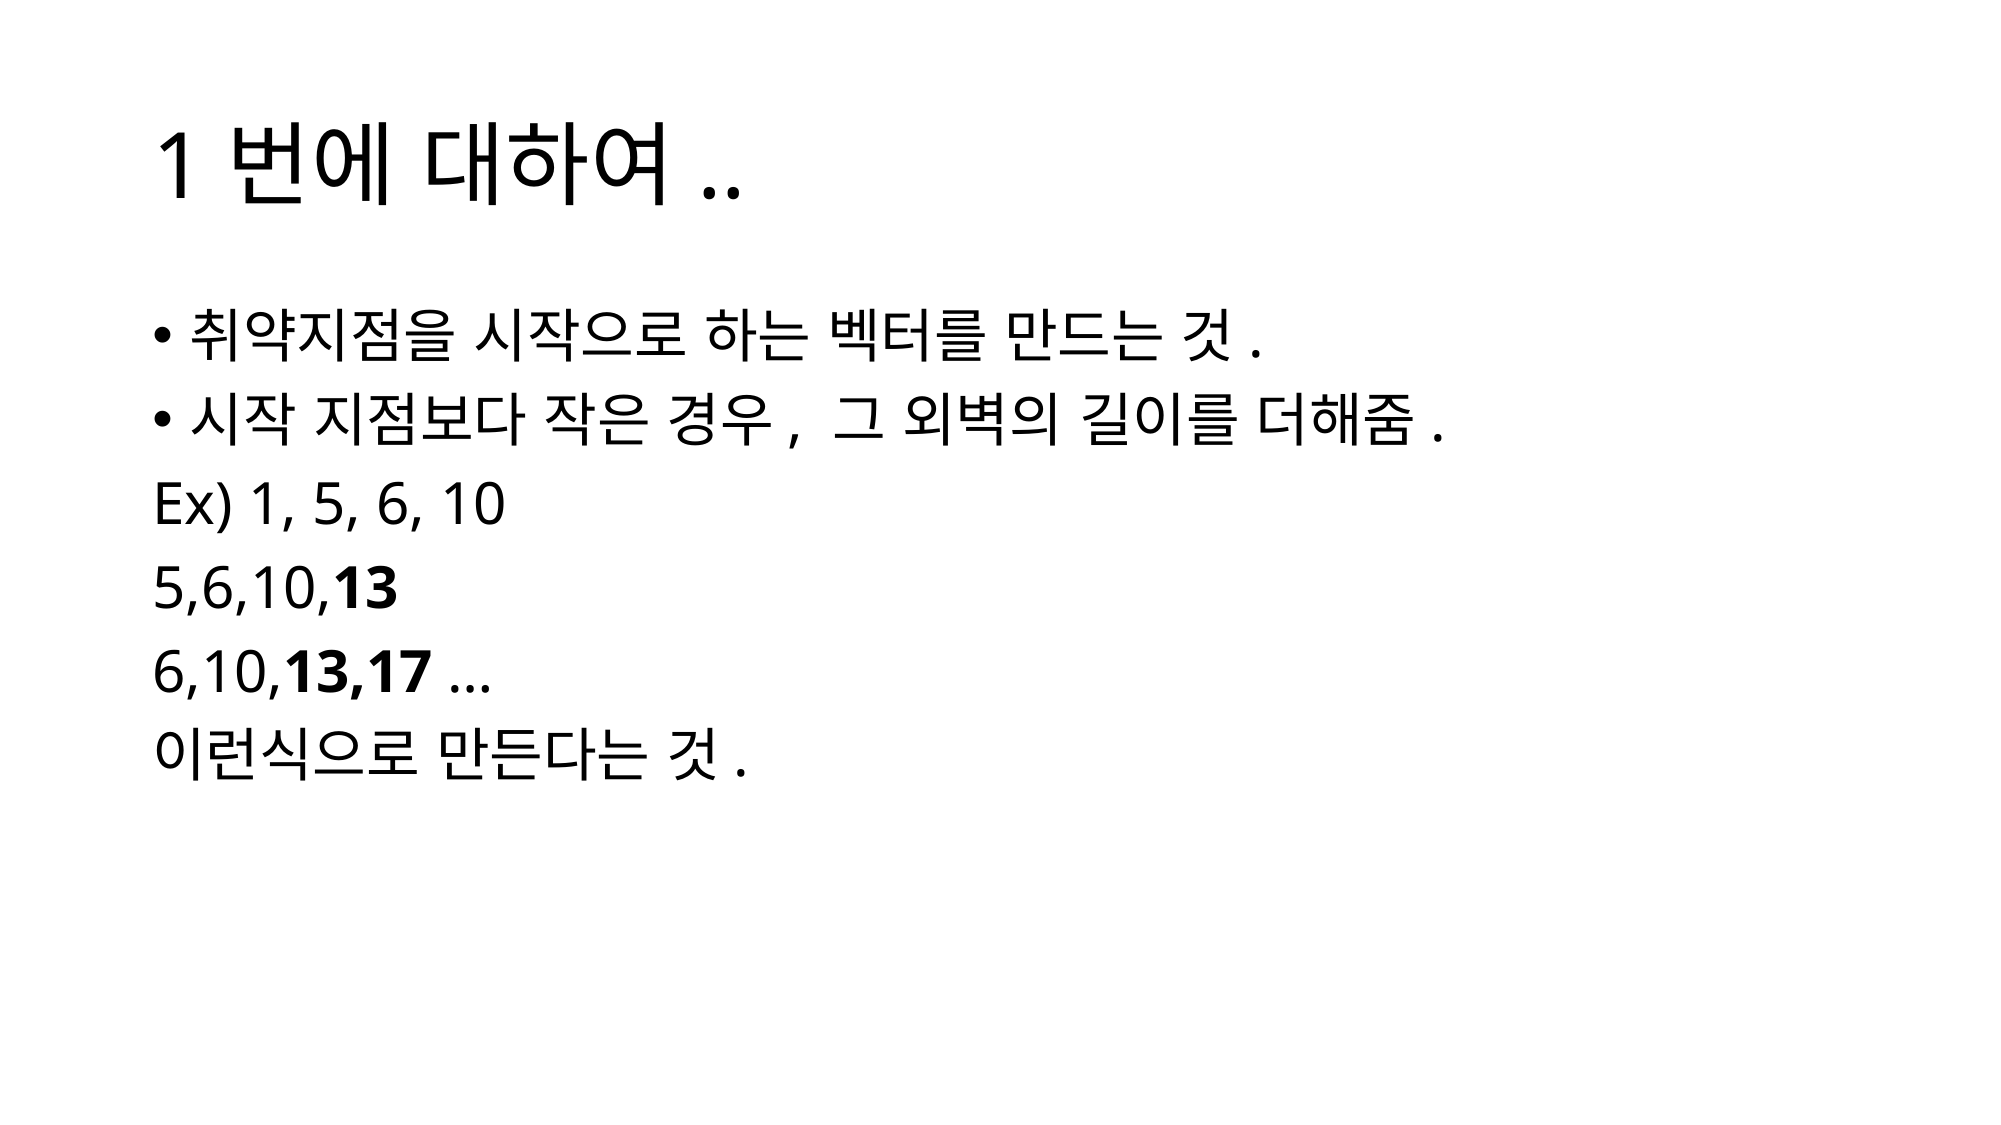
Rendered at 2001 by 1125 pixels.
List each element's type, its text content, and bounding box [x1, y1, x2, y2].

title 1번에 대하여.. [137, 59, 1863, 278]
list 취약지점을 시작으로 하는 벡터를 만드는 것. 시작 지점보다 작은 경우, 그 외벽의 길이를 더해줌. Ex) 1, 5, 6, 10 5,6,10,13 6,10,13,17 … 이런식으로 만든다는 것. [137, 299, 1863, 1014]
